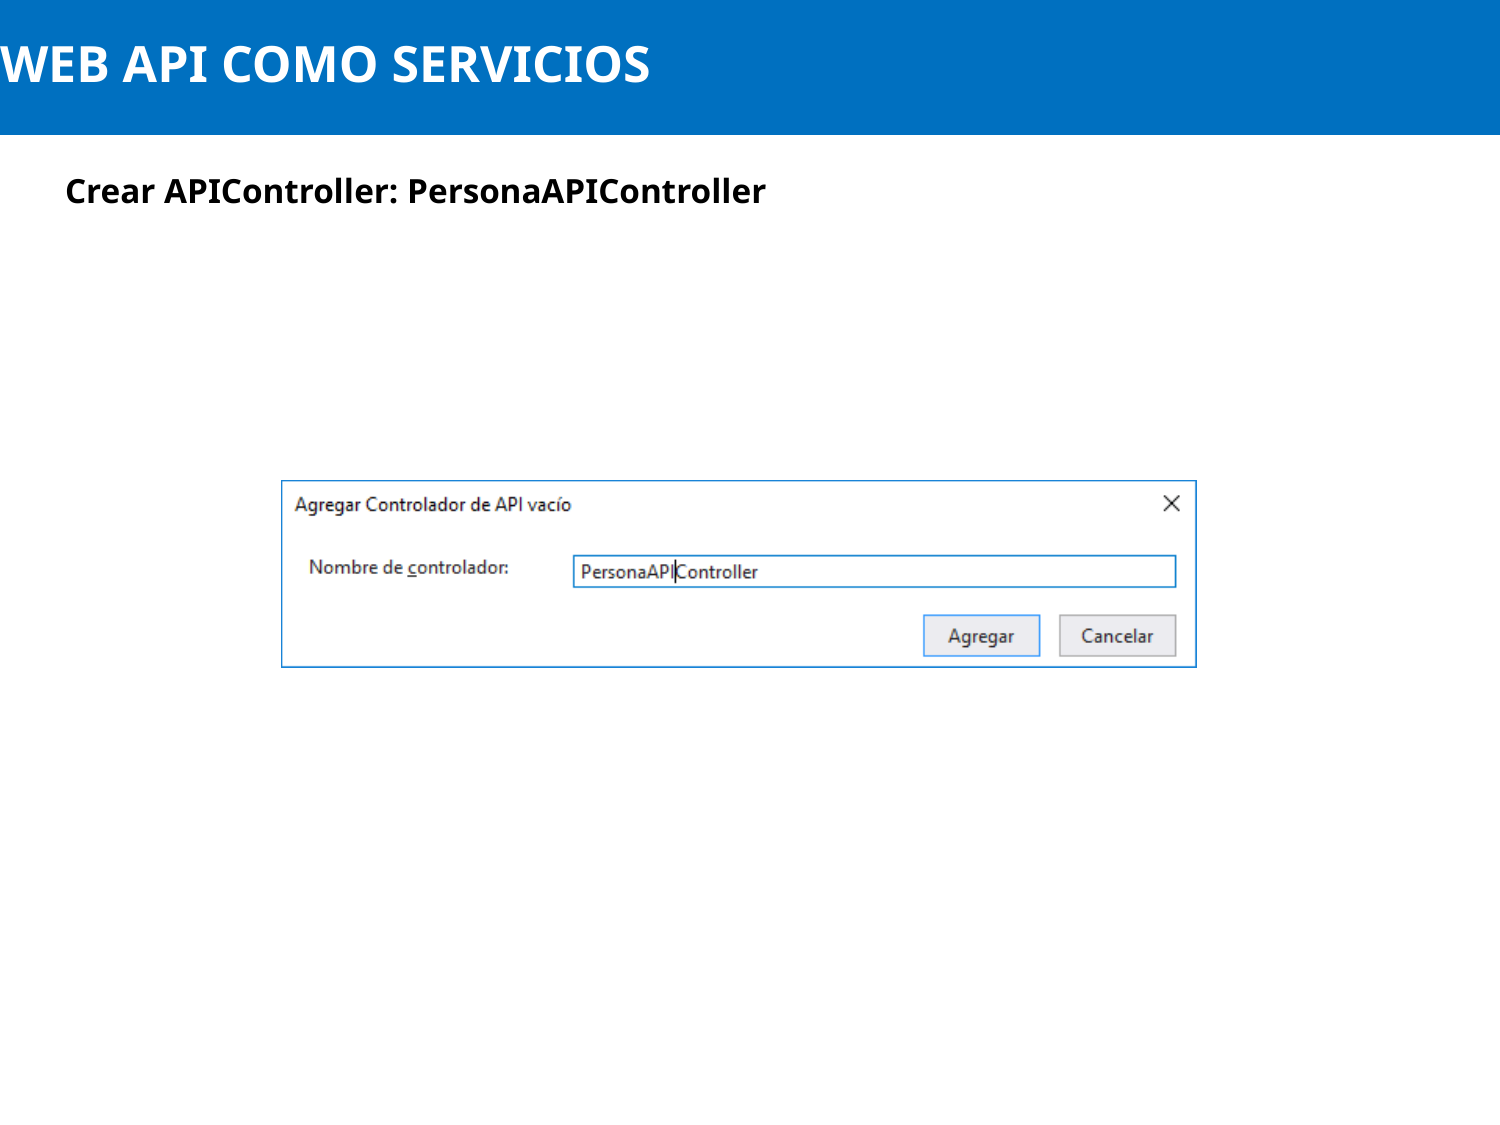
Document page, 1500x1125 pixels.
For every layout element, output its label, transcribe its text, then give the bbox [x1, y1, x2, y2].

picture [280, 480, 1198, 669]
list Crear APIController: PersonaAPIController [49, 162, 1376, 1088]
title WEB API COMO SERVICIOS [0, 0, 1426, 136]
